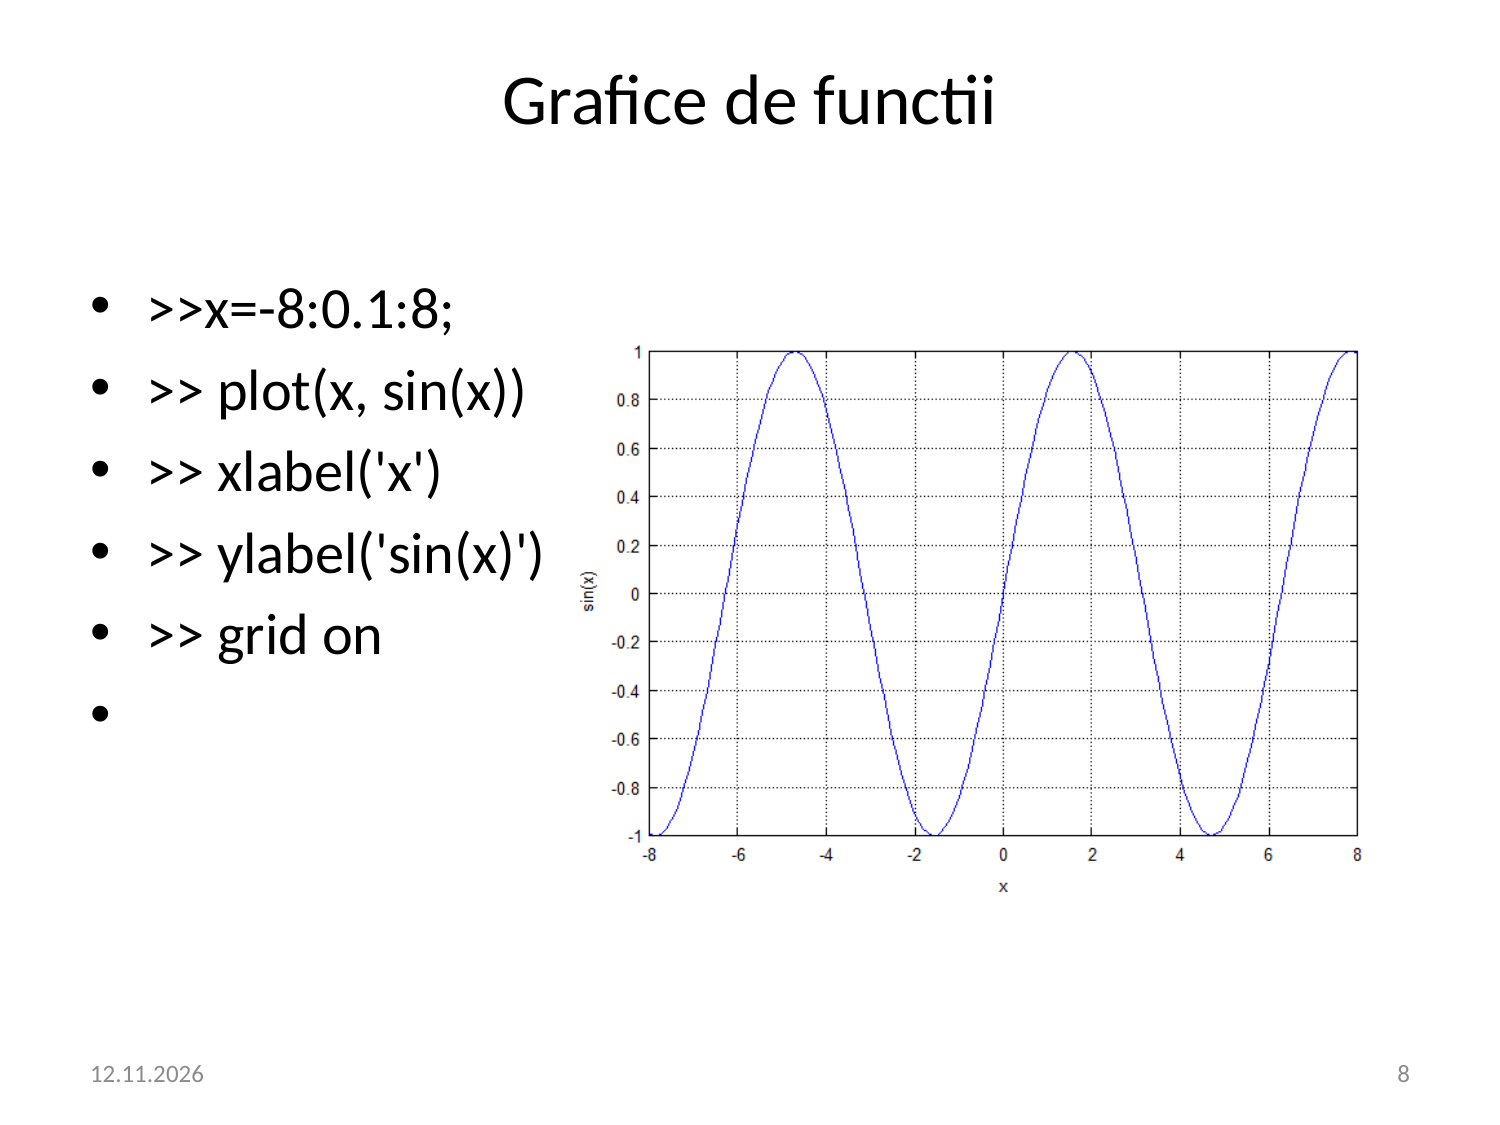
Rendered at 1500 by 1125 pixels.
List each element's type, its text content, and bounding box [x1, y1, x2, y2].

title Grafice de functii [75, 45, 1425, 233]
slide_number 8 [1074, 1042, 1425, 1103]
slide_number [75, 1042, 425, 1103]
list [560, 290, 1447, 896]
list >>x=-8:0.1:8; >> plot(x, sin(x)) >> xlabel('x') >> ylabel('sin(x)') >> grid on [75, 262, 738, 1005]
